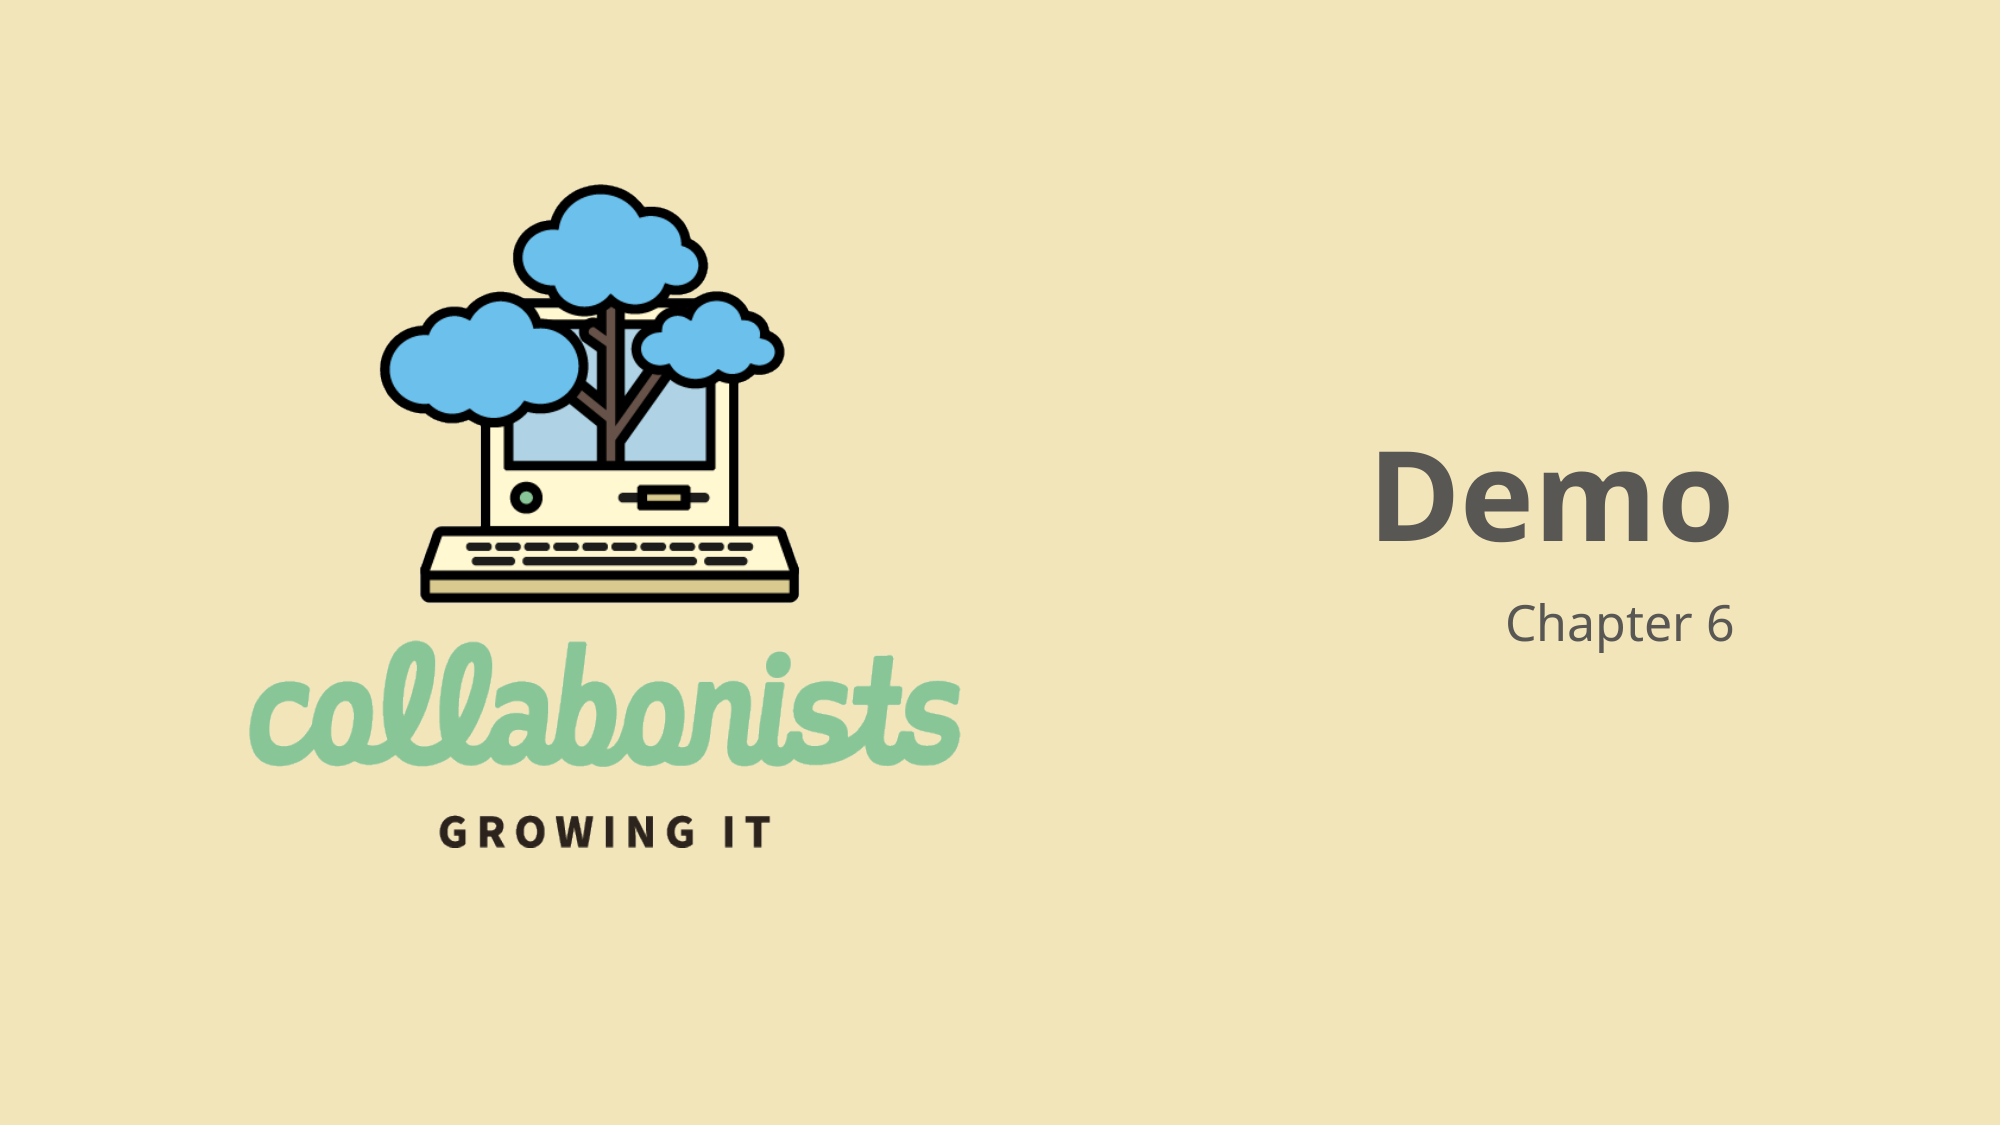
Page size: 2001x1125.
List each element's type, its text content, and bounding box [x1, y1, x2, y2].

subtitle Chapter 6 [960, 590, 1750, 863]
title Demo [961, 184, 1750, 576]
picture [249, 184, 961, 848]
